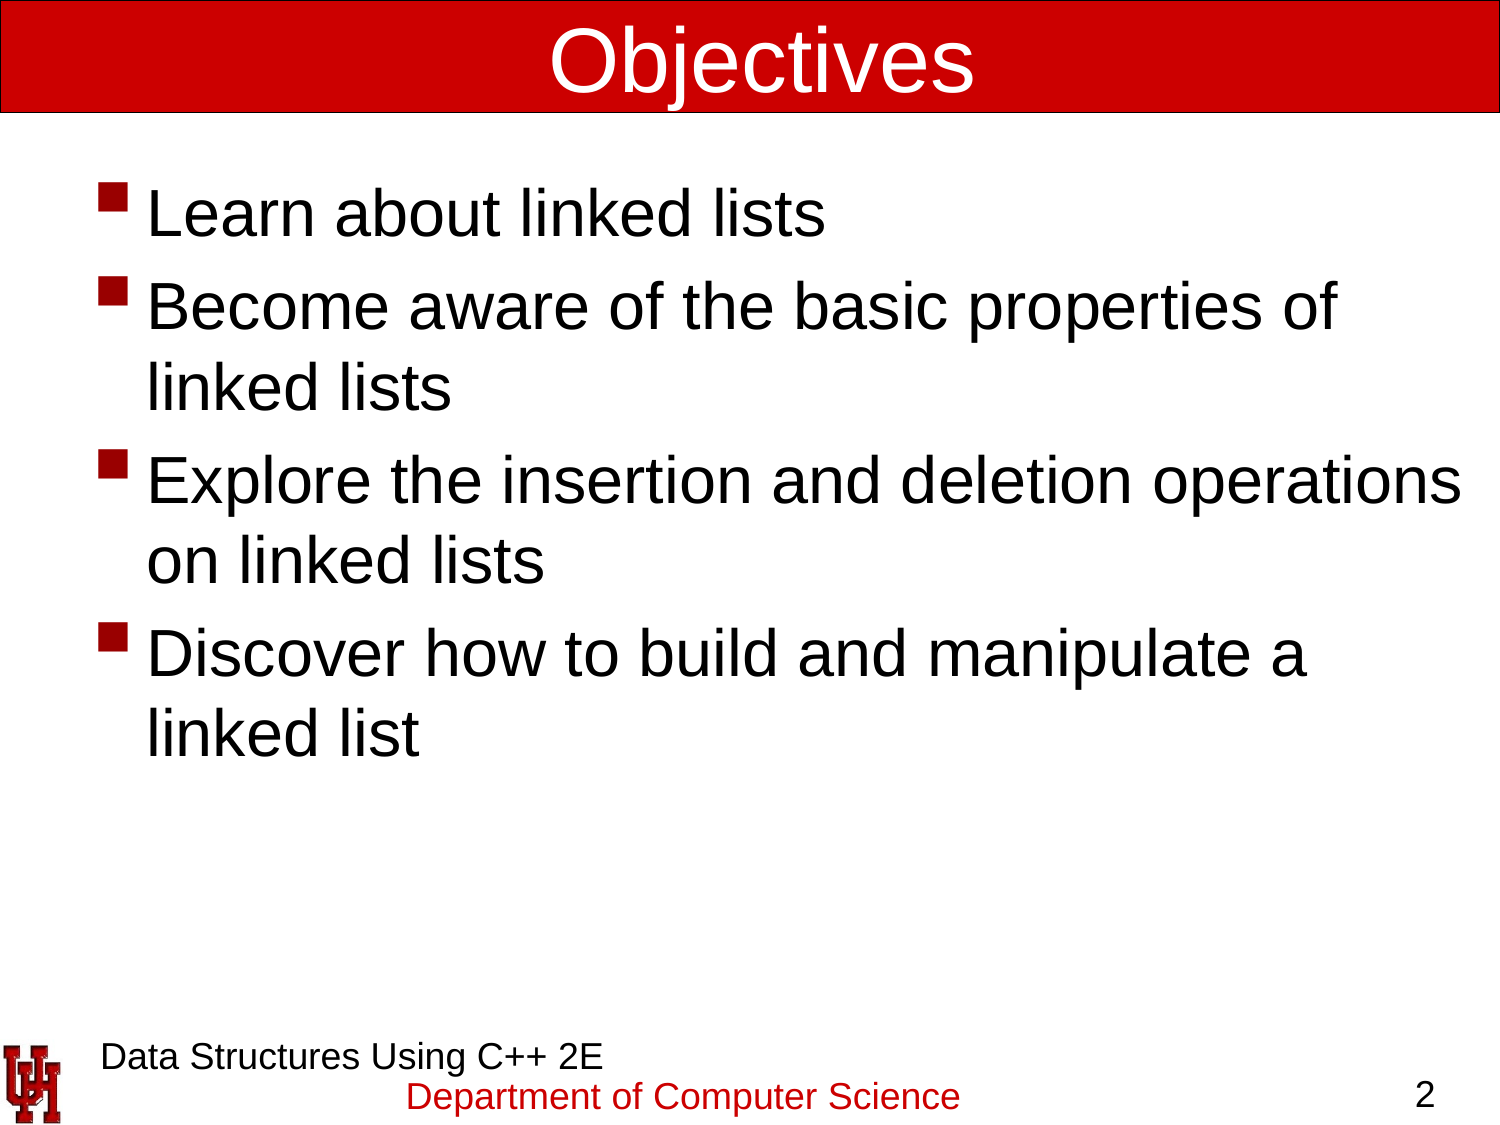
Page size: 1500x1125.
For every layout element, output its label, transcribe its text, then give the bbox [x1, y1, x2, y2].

title Objectives [87, 0, 1438, 113]
picture [0, 1039, 63, 1125]
list Learn about linked lists Become aware of the basic properties of linked lists Explore the insertion and deletion operations on linked lists Discover how to build and manipulate a linked list [75, 162, 1500, 1050]
footer Data Structures Using C++ 2E [75, 1050, 1213, 1103]
